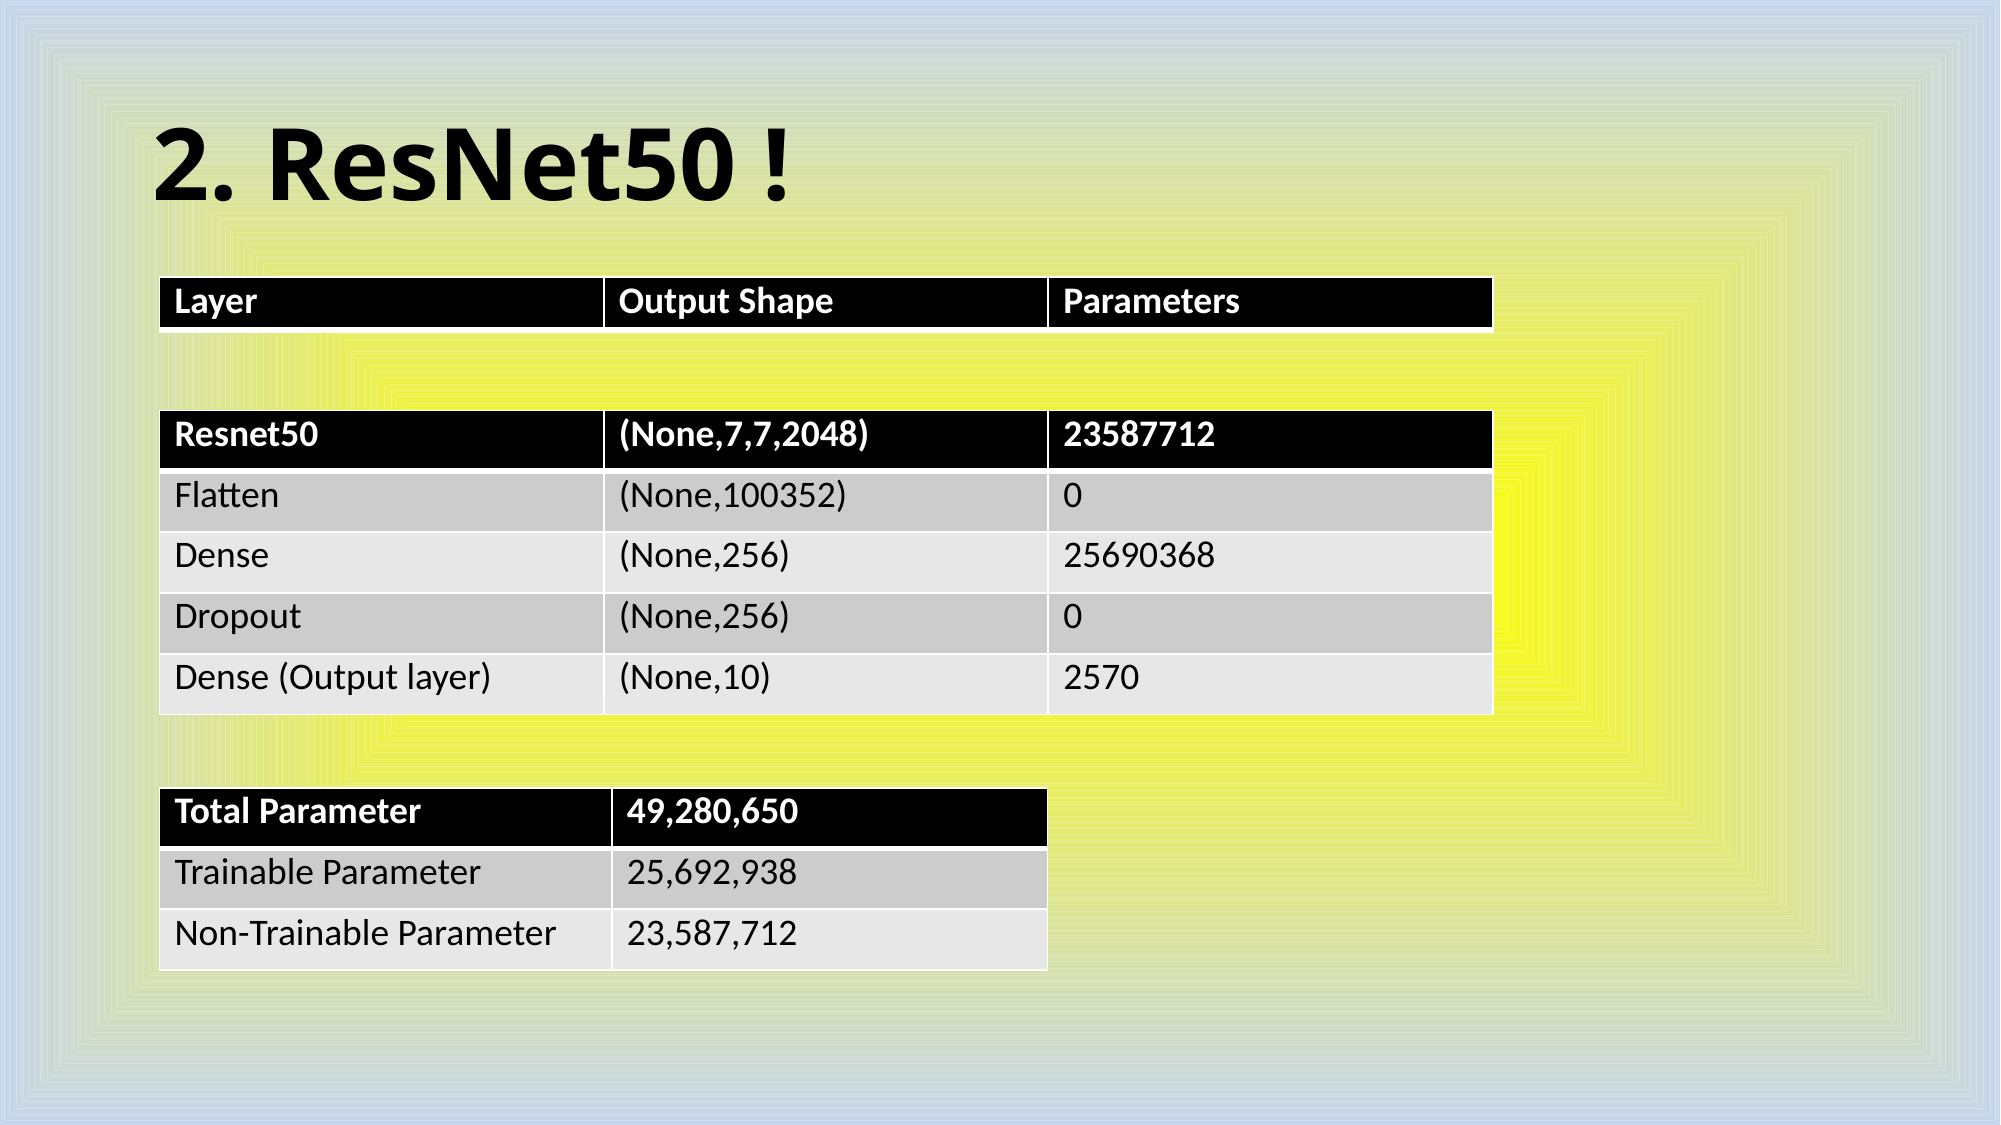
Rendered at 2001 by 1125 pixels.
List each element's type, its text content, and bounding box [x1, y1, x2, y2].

table_header Output Shape [605, 278, 1047, 327]
table_header Layer [160, 278, 603, 327]
table_header 49,280,650 [613, 789, 1047, 846]
table_cell Dense (Output layer) [160, 655, 603, 714]
table_cell 0 [1049, 594, 1492, 653]
table_cell 25,692,938 [613, 851, 1047, 908]
table_header Resnet50 [160, 411, 603, 468]
table_cell (None,100352) [605, 474, 1047, 531]
table_cell (None,10) [605, 655, 1047, 714]
table_cell 25690368 [1049, 533, 1492, 592]
table_cell Flatten [160, 474, 603, 531]
table_header Total Parameter [160, 789, 611, 846]
table_cell (None,256) [605, 533, 1047, 592]
table_cell Dropout [160, 594, 603, 653]
table_cell Dense [160, 533, 603, 592]
table_header Parameters [1049, 278, 1492, 327]
table_cell 0 [1049, 474, 1492, 531]
table_cell Non-Trainable Parameter [160, 910, 611, 969]
table_header 23587712 [1049, 411, 1492, 468]
table_cell 2570 [1049, 655, 1492, 714]
table_cell Trainable Parameter [160, 851, 611, 908]
table_header (None,7,7,2048) [605, 411, 1047, 468]
table_cell 23,587,712 [613, 910, 1047, 969]
title 2. ResNet50 ! [137, 59, 1863, 278]
table_cell (None,256) [605, 594, 1047, 653]
